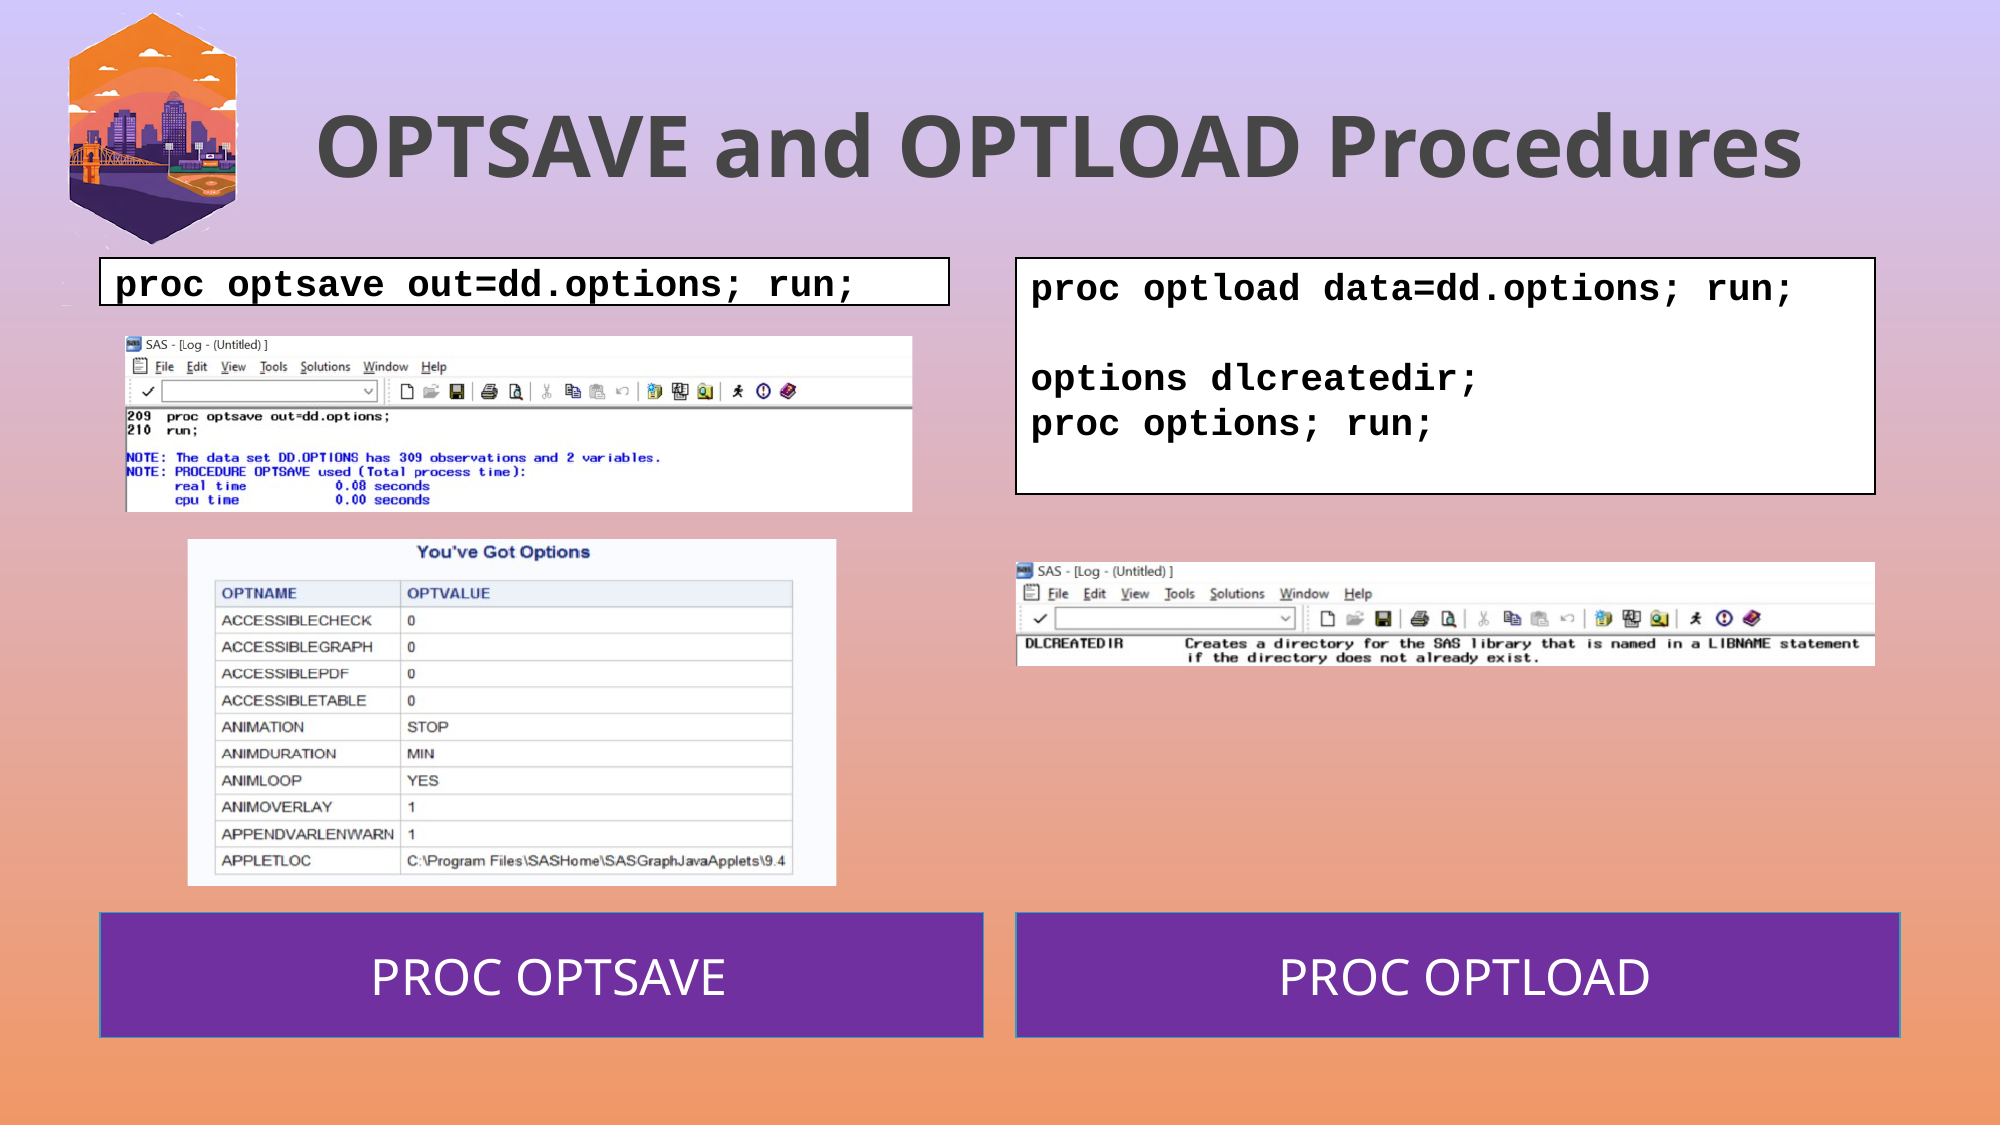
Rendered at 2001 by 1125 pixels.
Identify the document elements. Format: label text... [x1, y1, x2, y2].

picture [124, 336, 913, 512]
title OPTSAVE and OPTLOAD Procedures [300, 50, 1905, 238]
list PROC OPTSAVE [99, 912, 984, 1038]
picture [62, 13, 245, 306]
text_box proc optload data=dd.options; run; options dlcreatedir; proc options; run; [1015, 257, 1876, 495]
list PROC OPTLOAD [1015, 912, 1901, 1038]
picture [1015, 562, 1875, 666]
picture [187, 539, 837, 886]
text_box proc optsave out=dd.options; run; [245, 257, 950, 306]
